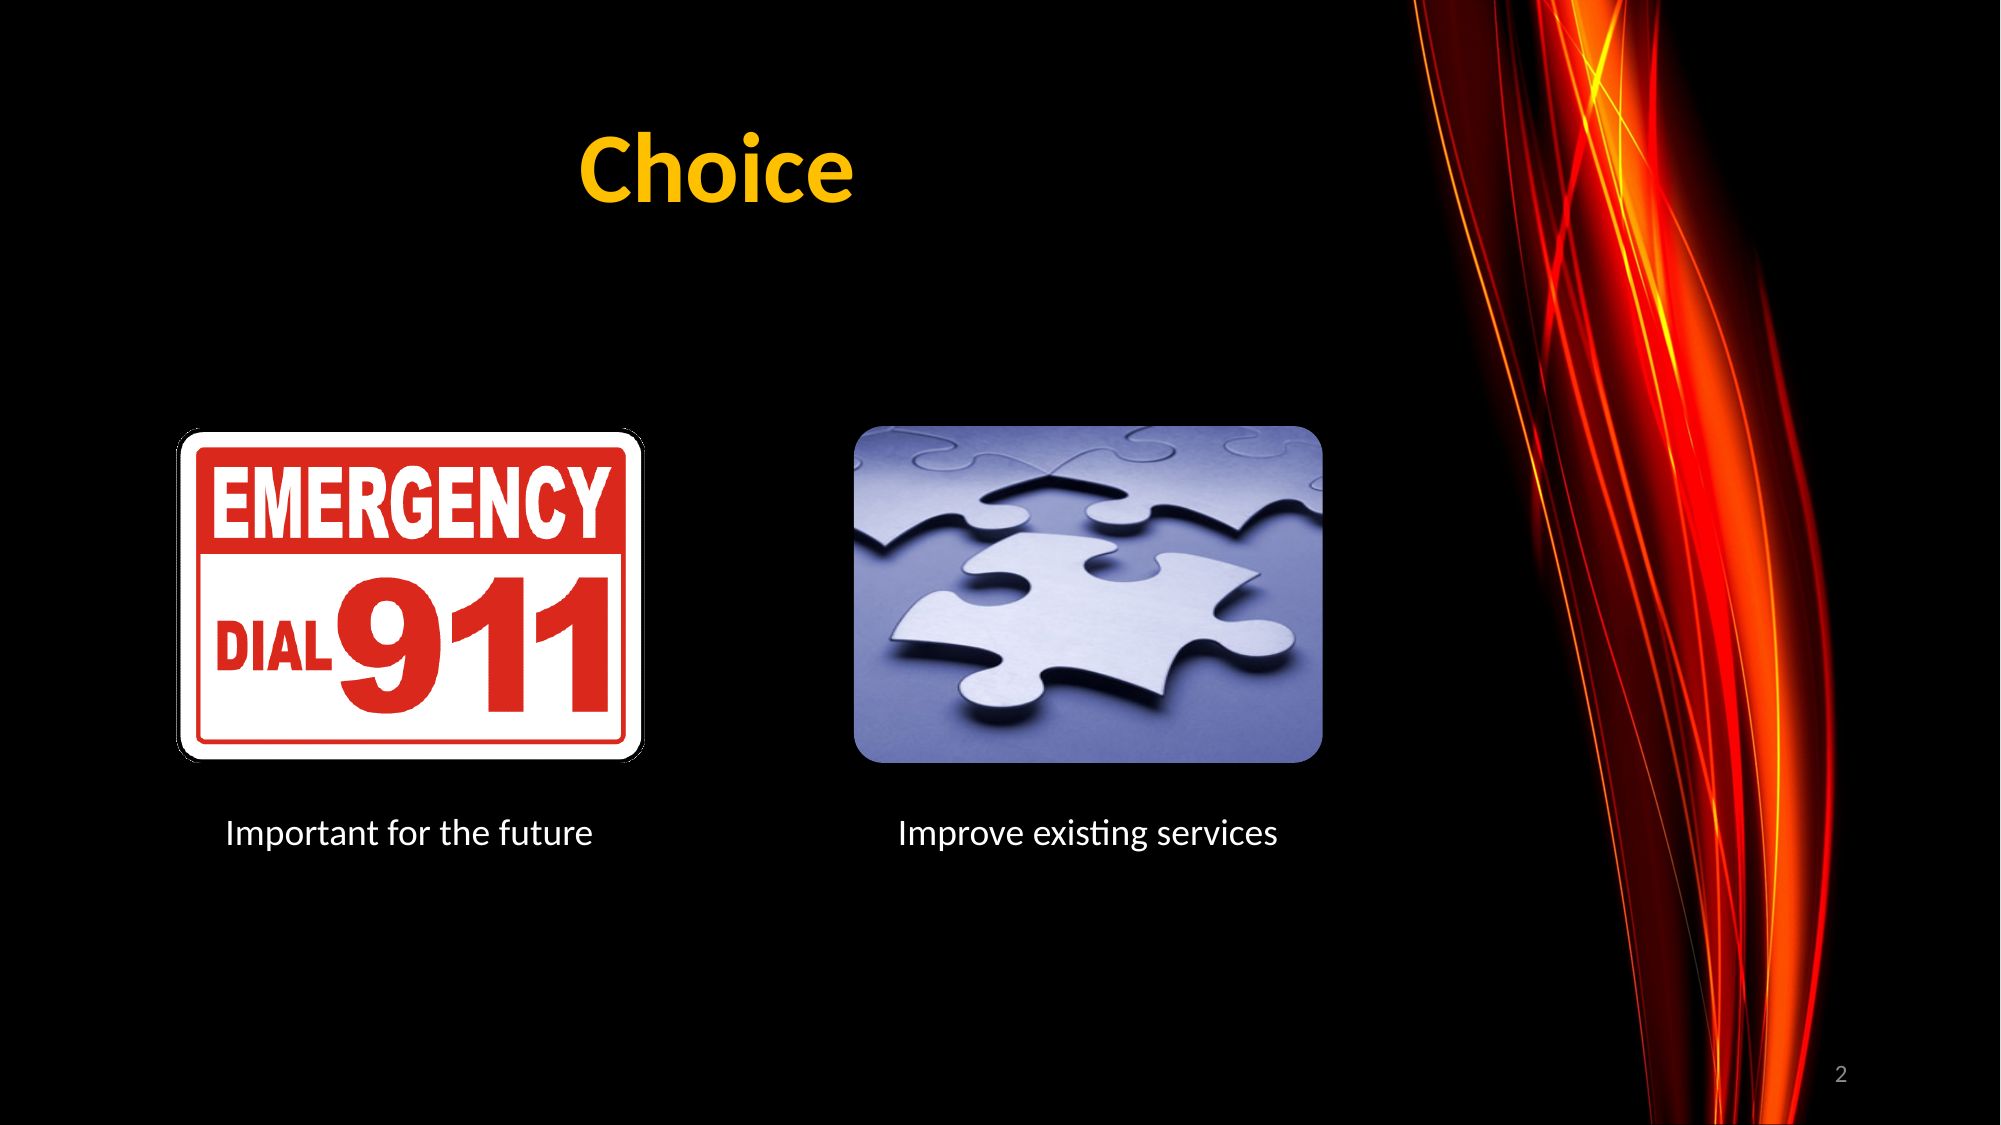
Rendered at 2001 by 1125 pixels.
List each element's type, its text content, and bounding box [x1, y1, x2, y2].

text_box Improve existing services [883, 800, 1294, 860]
text_box Important for the future [210, 800, 609, 860]
text_box Choice [90, 94, 1345, 230]
picture [0, 0, 2001, 1125]
slide_number 2 [1412, 1042, 1863, 1103]
